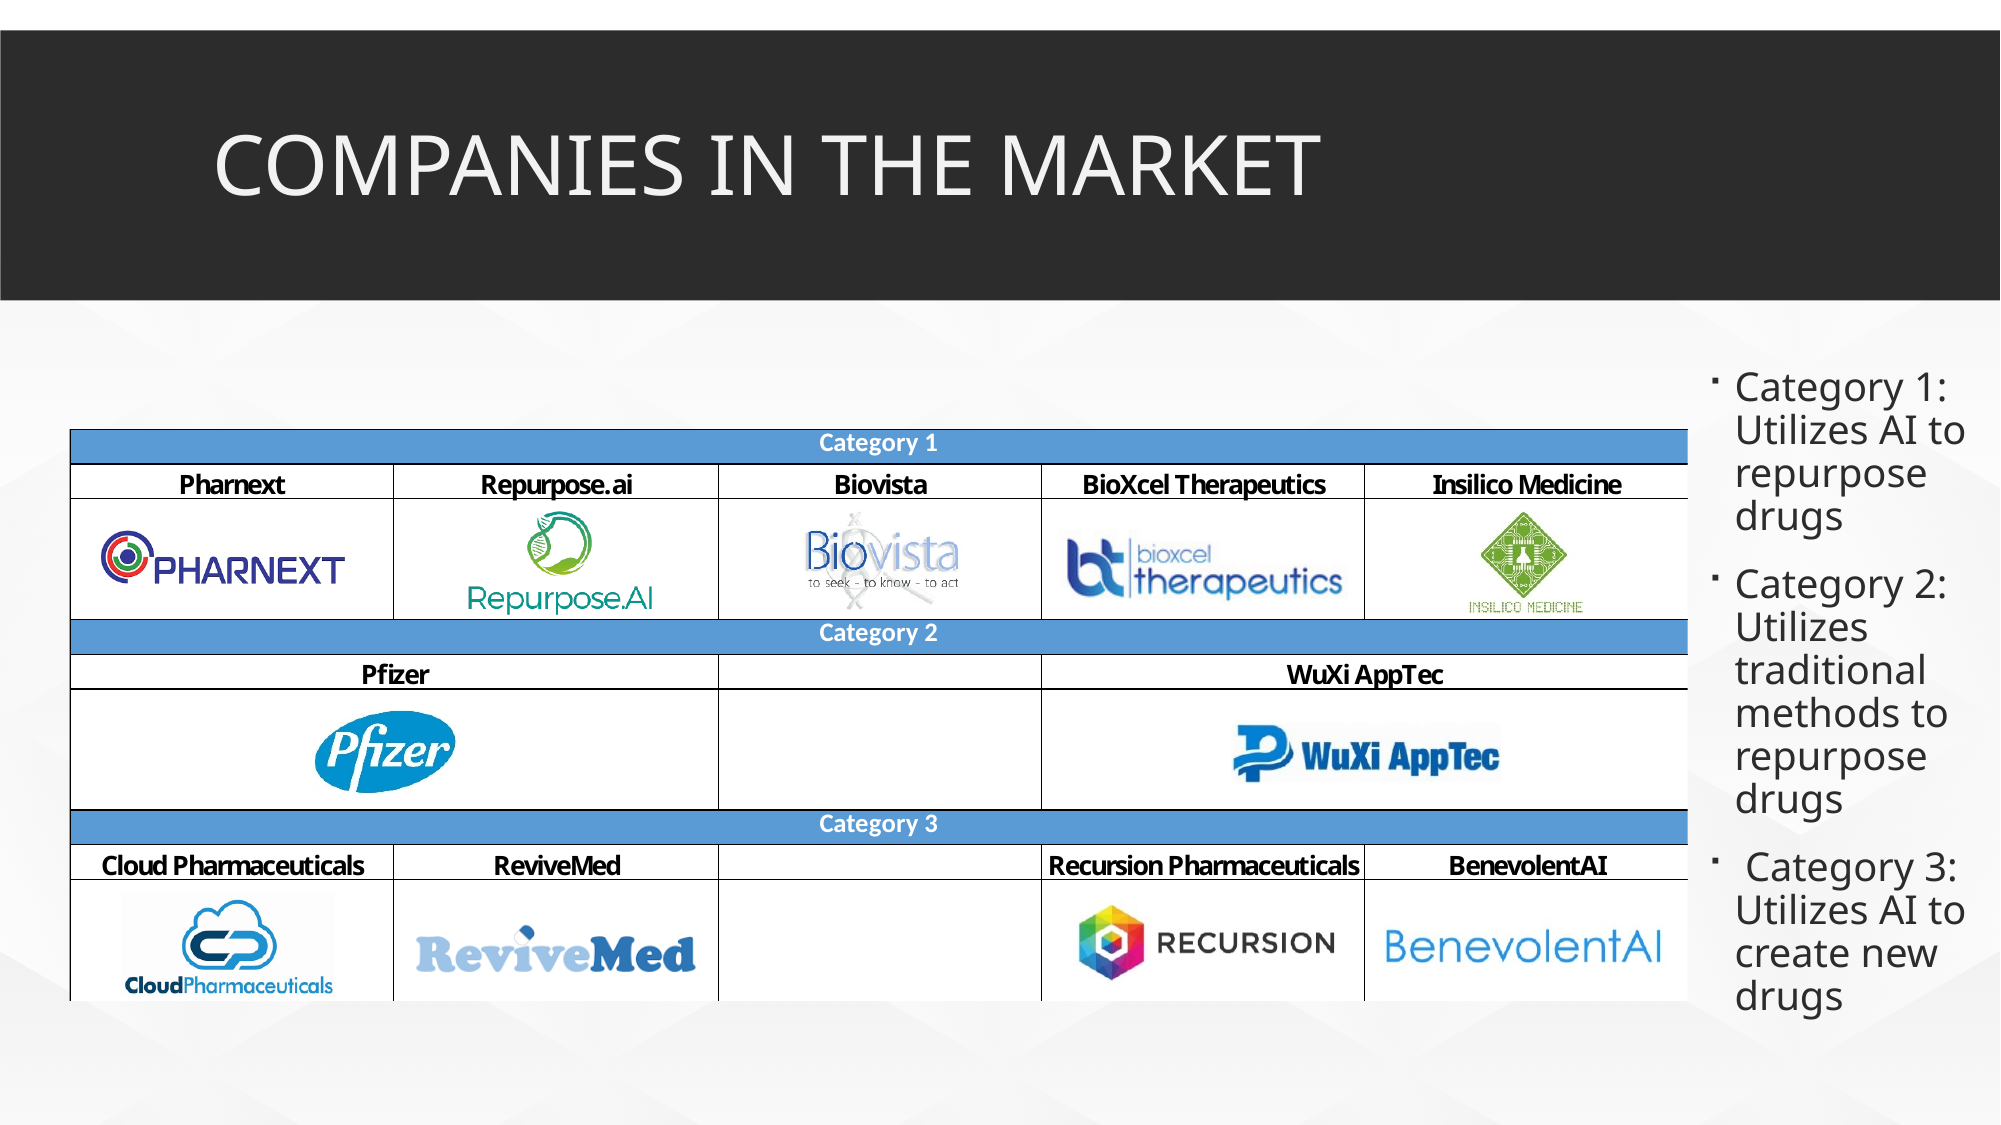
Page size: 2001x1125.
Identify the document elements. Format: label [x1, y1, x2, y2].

text_box [69, 428, 1689, 1002]
picture [0, 30, 2000, 1125]
